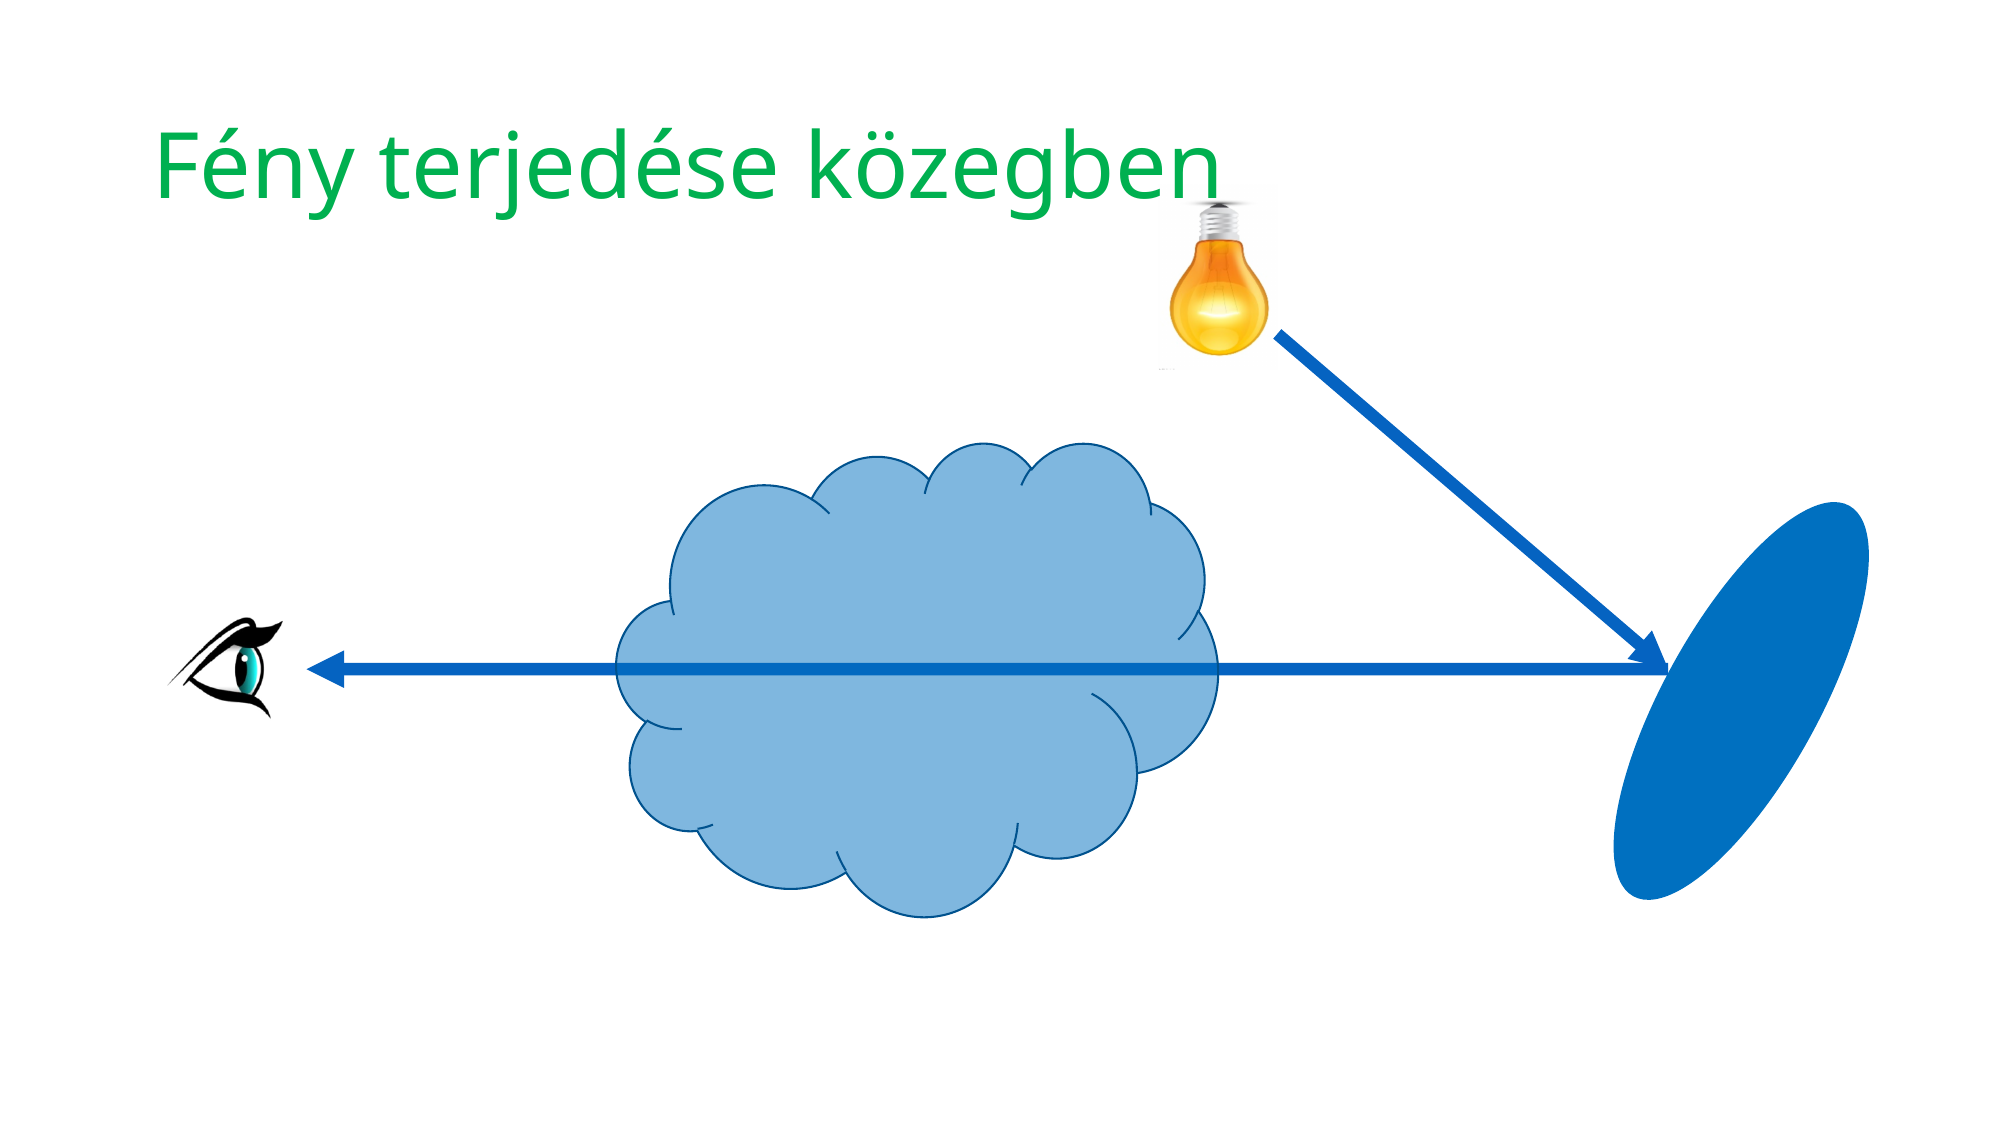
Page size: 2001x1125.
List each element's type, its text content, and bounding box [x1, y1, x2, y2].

title Fény terjedése közegben [137, 59, 1863, 278]
text_box [1278, 334, 1669, 670]
text_box [615, 442, 1220, 919]
text_box [1614, 503, 1868, 899]
text_box [306, 662, 615, 676]
picture [1158, 184, 1278, 370]
picture [163, 615, 286, 723]
